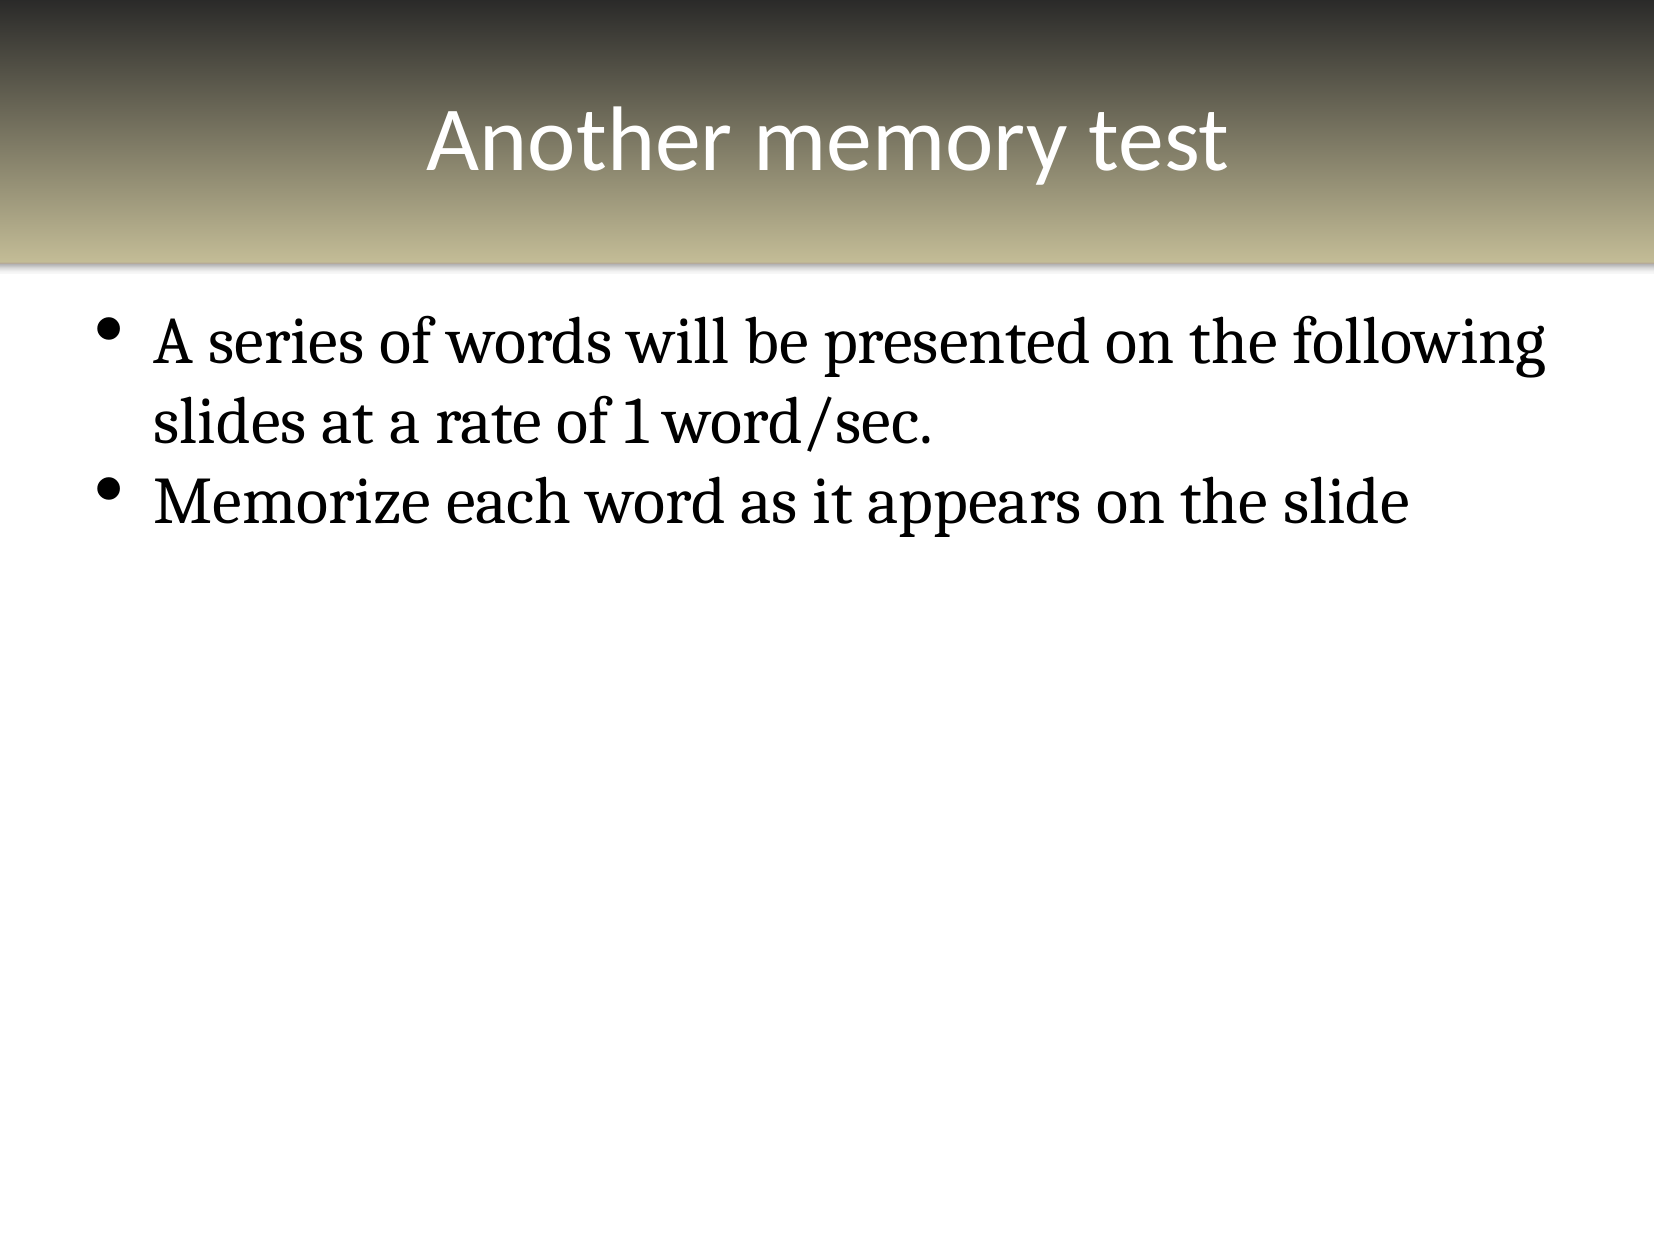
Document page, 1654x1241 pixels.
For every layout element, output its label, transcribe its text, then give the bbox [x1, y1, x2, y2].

text_box A series of words will be presented on the following slides at a rate of 1 word/sec. Memorize each word as it appears on the slide [82, 289, 1571, 1108]
text_box Another memory test [84, 26, 1573, 243]
